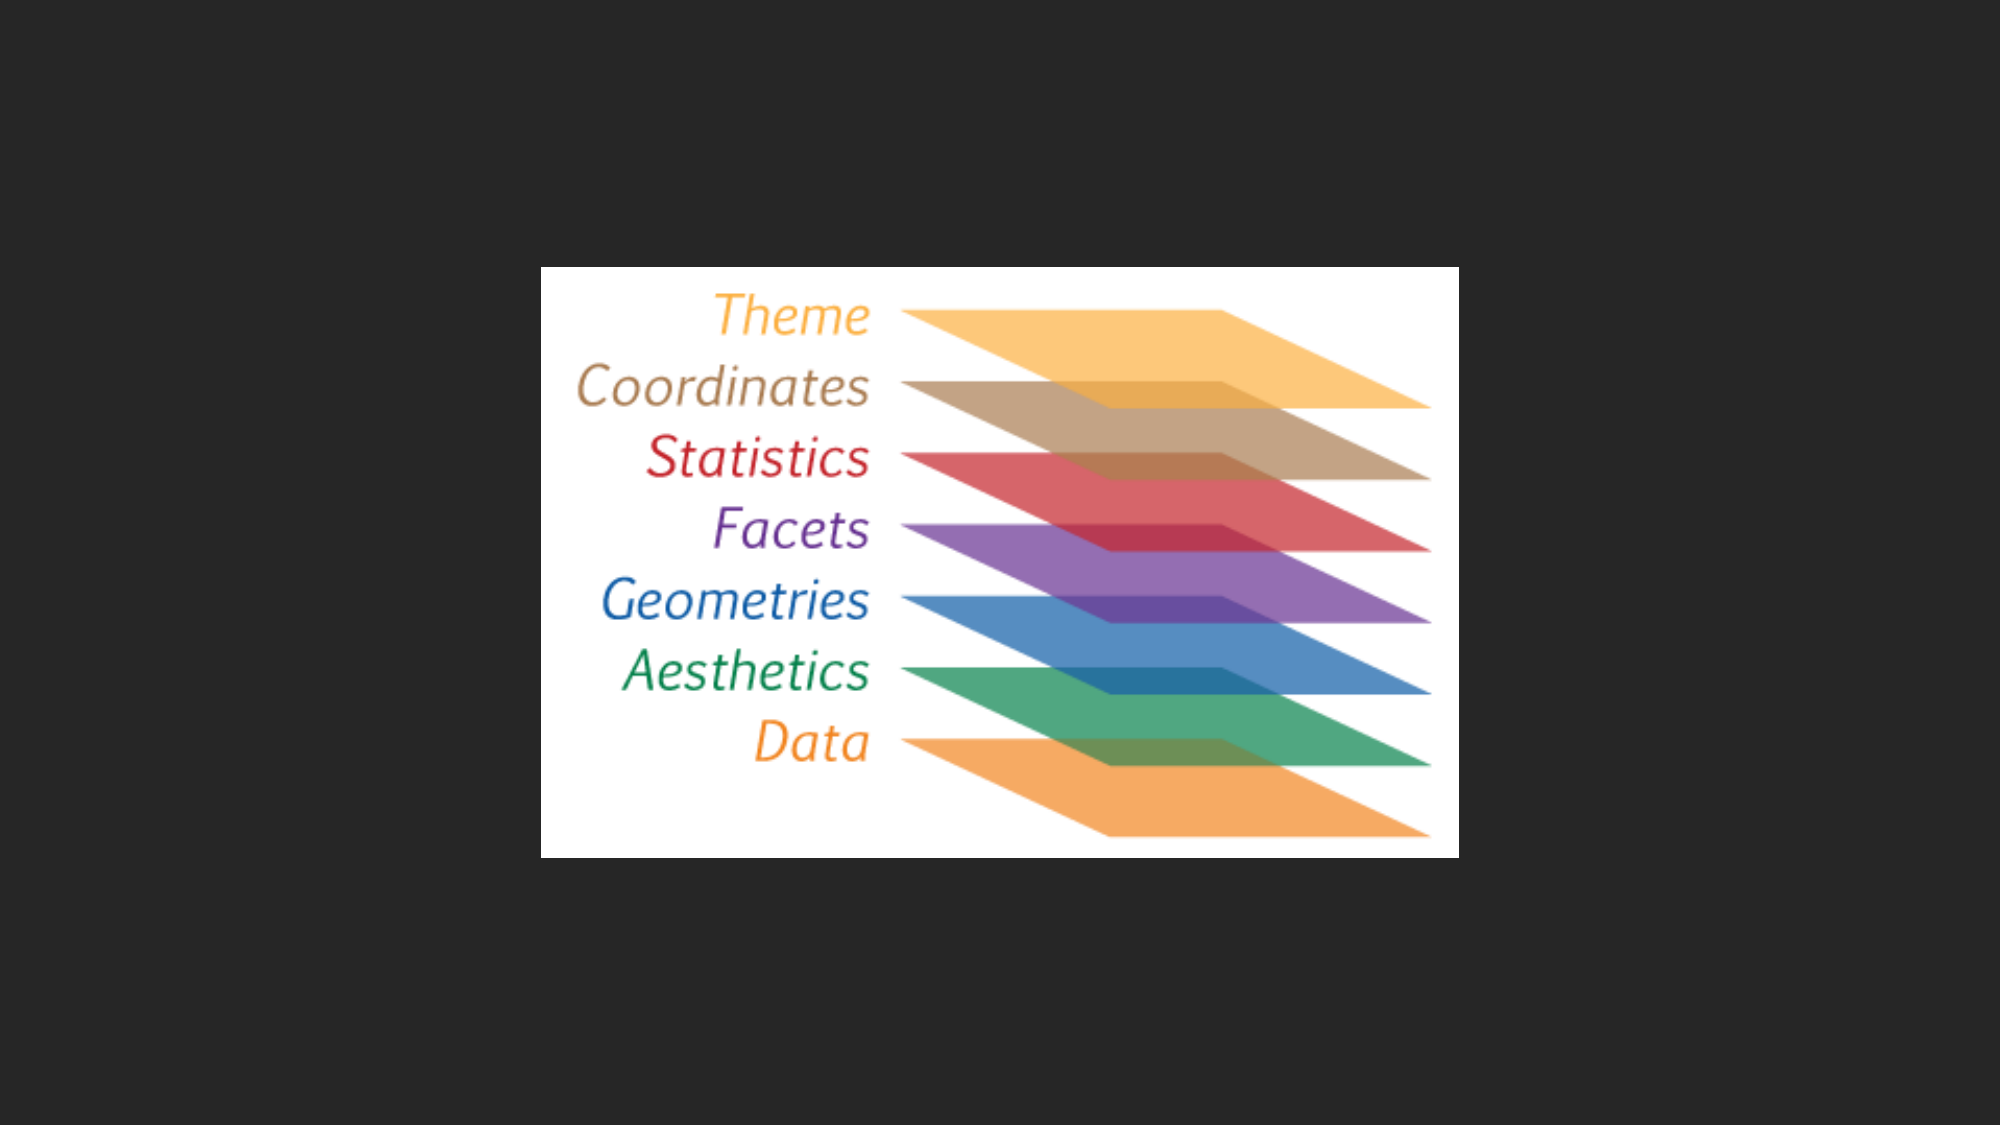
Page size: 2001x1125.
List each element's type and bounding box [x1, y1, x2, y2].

picture [541, 267, 1459, 858]
